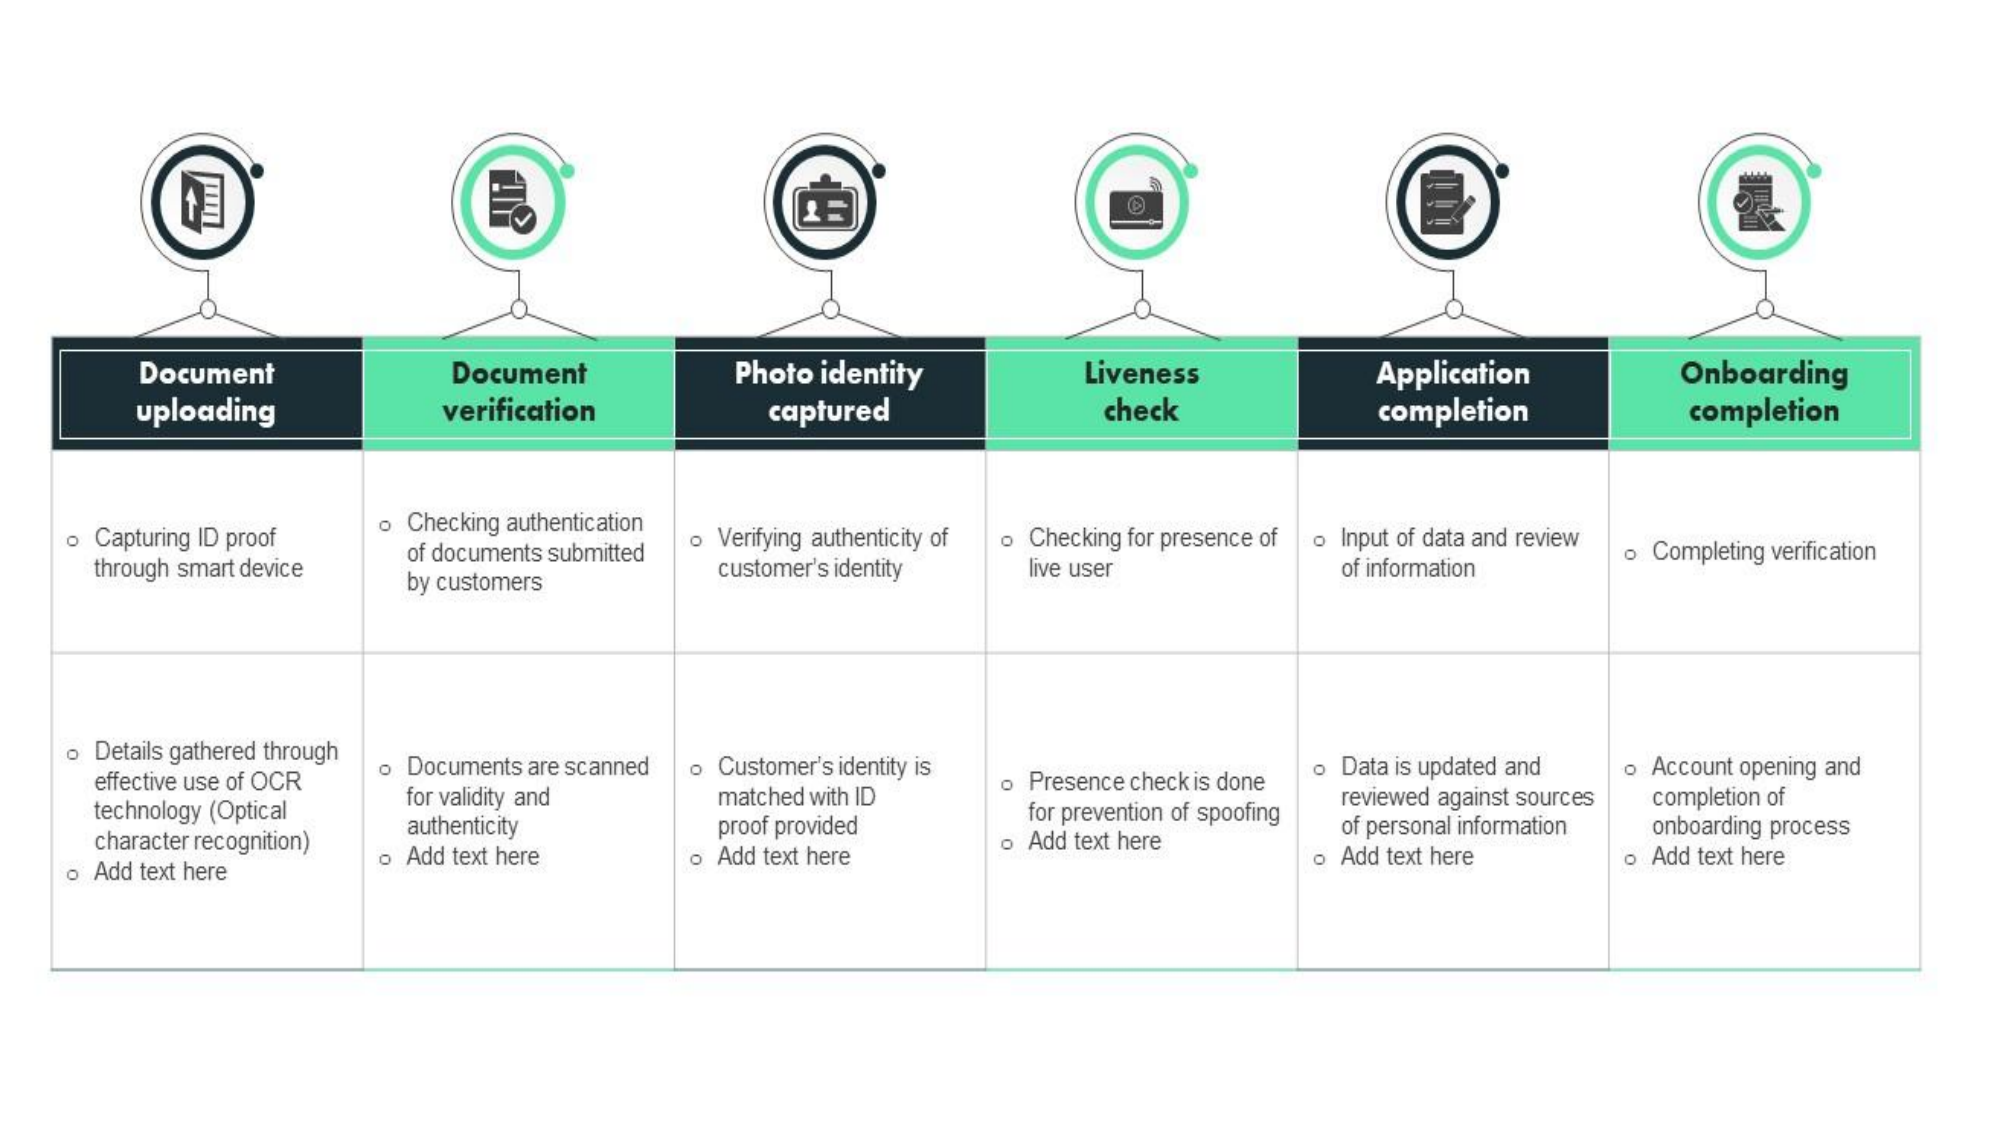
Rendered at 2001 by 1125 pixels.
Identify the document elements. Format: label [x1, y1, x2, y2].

list [11, 101, 1962, 997]
